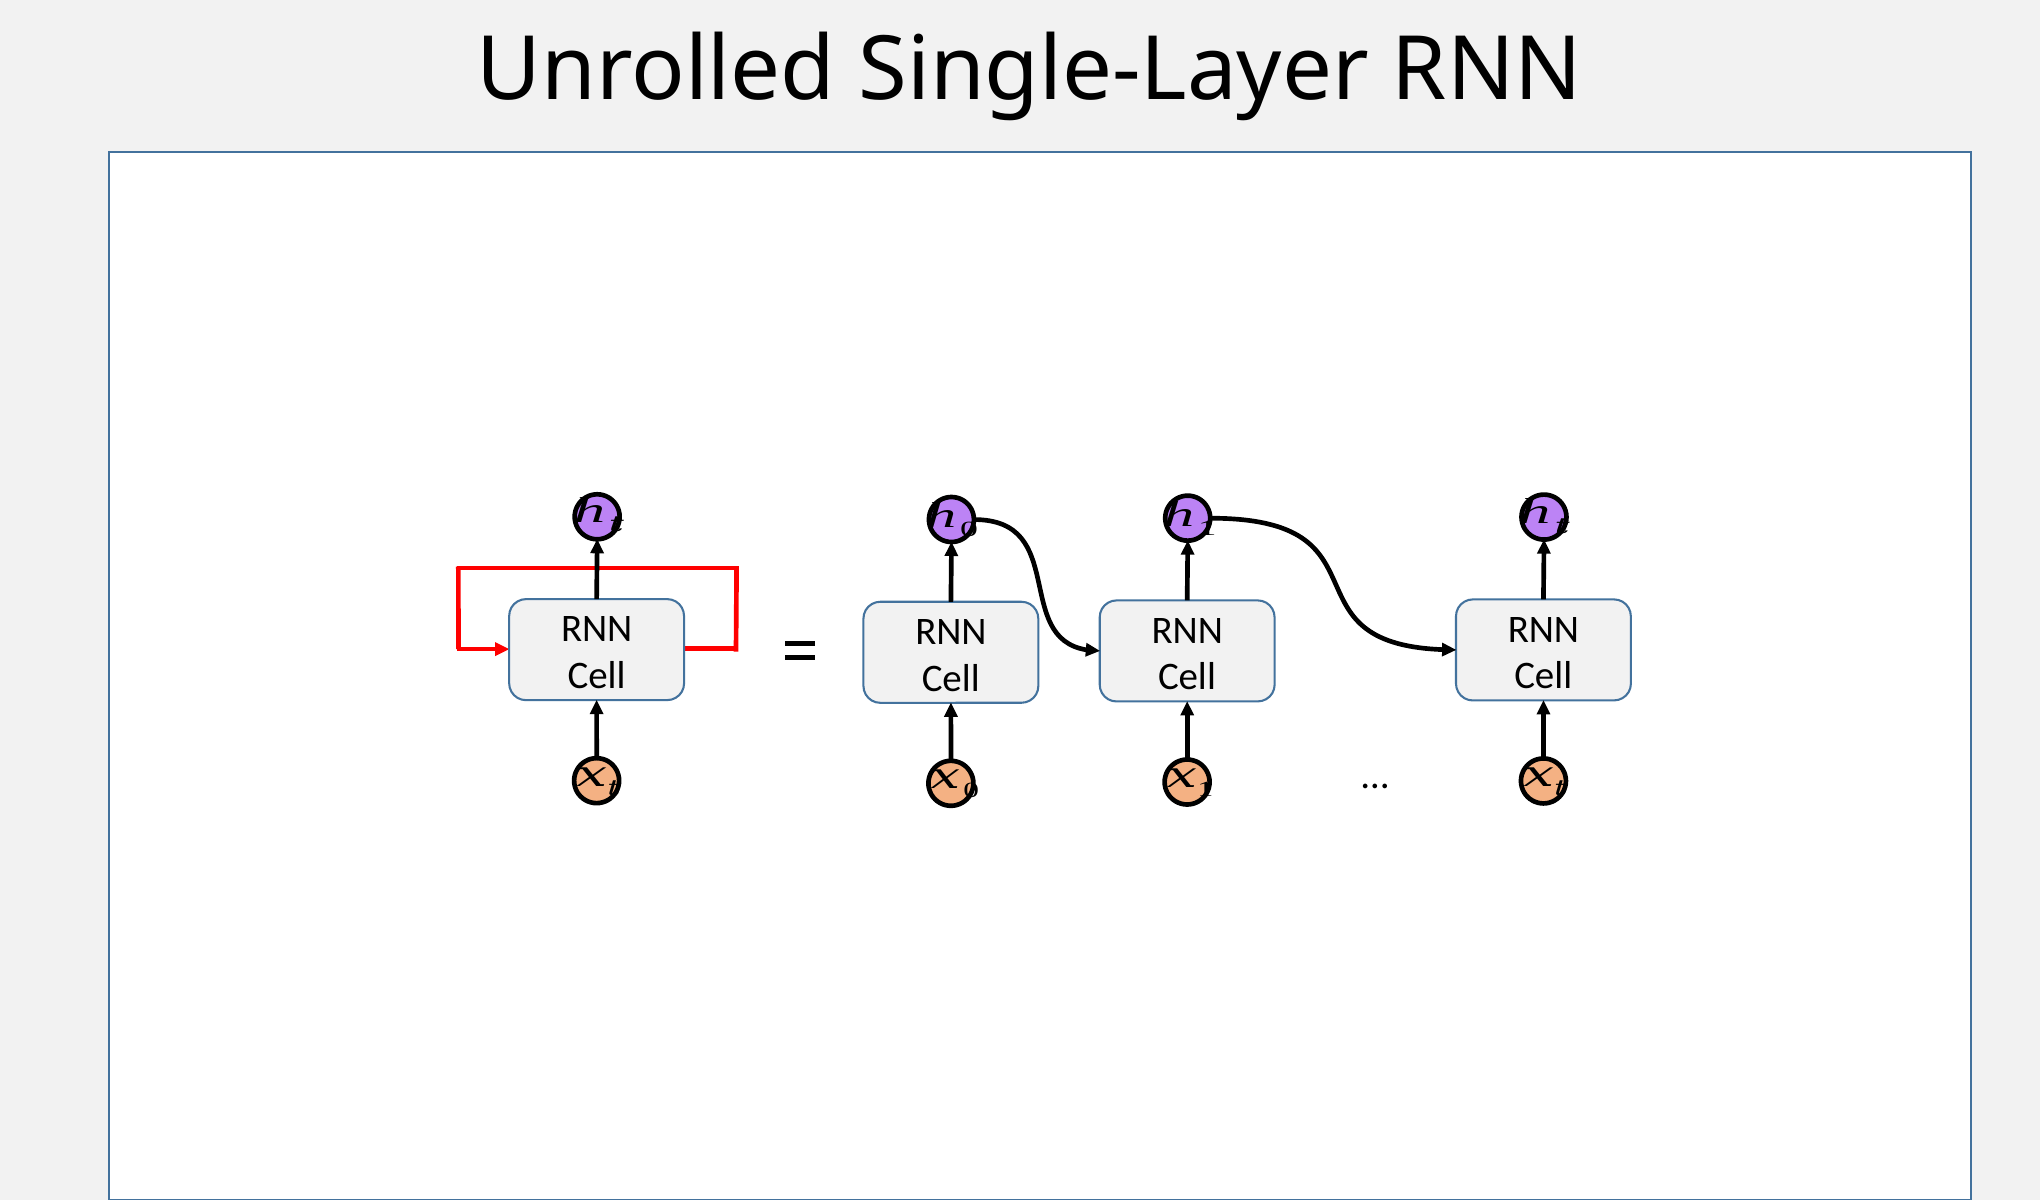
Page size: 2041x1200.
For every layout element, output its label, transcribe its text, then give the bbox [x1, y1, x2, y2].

text_box [1520, 758, 1566, 804]
text_box [1164, 759, 1210, 805]
text_box … [1342, 742, 1407, 804]
text_box [930, 497, 974, 542]
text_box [1210, 518, 1456, 650]
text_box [973, 519, 1100, 651]
text_box RNN Cell [862, 600, 1040, 704]
text_box [574, 500, 582, 521]
text_box RNN Cell [1454, 598, 1632, 702]
text_box [574, 758, 620, 804]
text_box [575, 494, 620, 540]
text_box RNN Cell [1098, 599, 1276, 703]
text_box [928, 504, 935, 522]
text_box [108, 151, 1972, 1200]
text_box [1522, 494, 1567, 540]
text_box [1166, 495, 1210, 541]
text_box [1165, 502, 1172, 525]
text_box RNN Cell [508, 598, 686, 702]
text_box [1521, 501, 1528, 522]
text_box [928, 761, 974, 806]
title Unrolled Single-Layer RNN [149, 15, 1910, 127]
